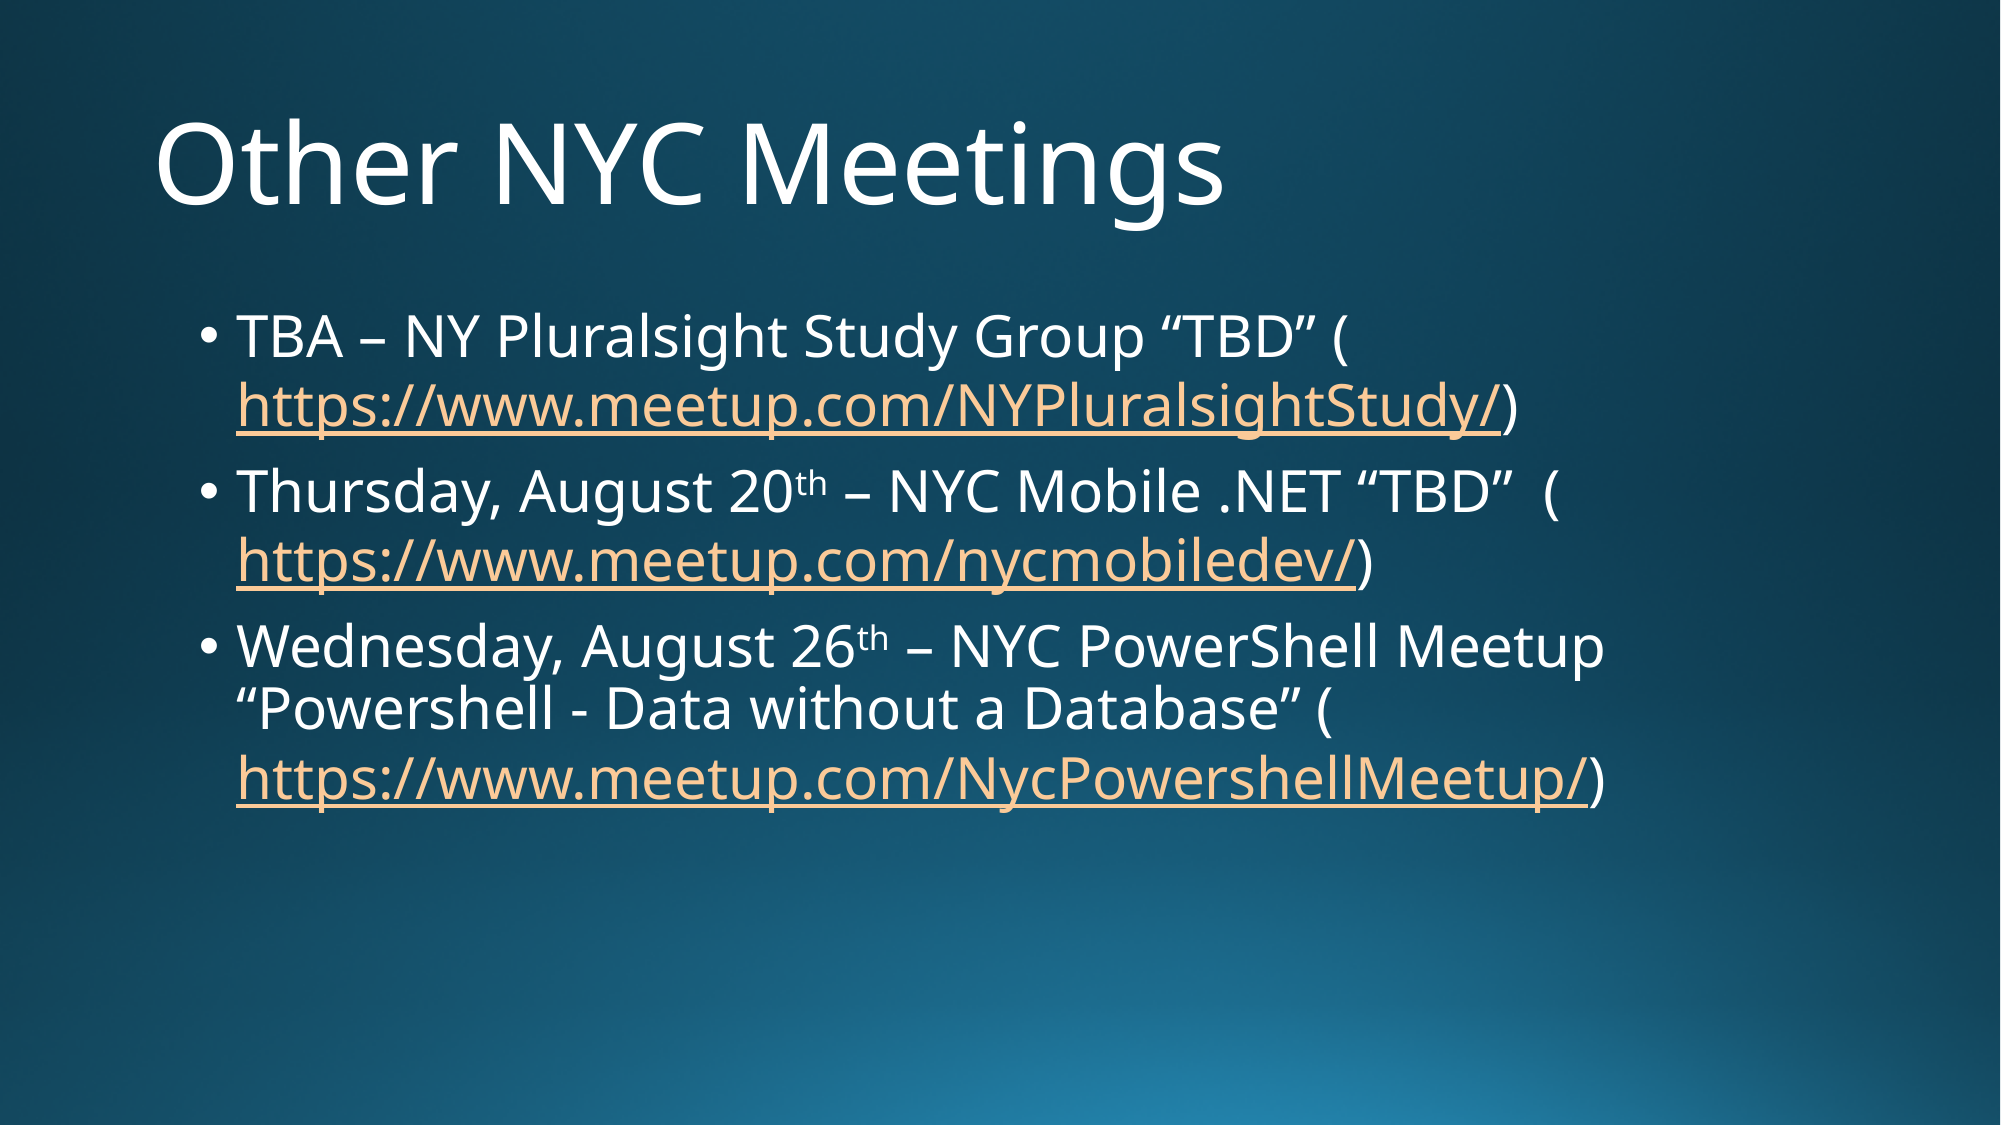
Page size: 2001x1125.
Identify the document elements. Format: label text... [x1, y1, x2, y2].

list TBA – NY Pluralsight Study Group “TBD” (https://www.meetup.com/NYPluralsightStudy/) Thursday, August 20th – NYC Mobile .NET “TBD” (https://www.meetup.com/nycmobiledev/) Wednesday, August 26th – NYC PowerShell Meetup “Powershell - Data without a Database” (https://www.meetup.com/NycPowershellMeetup/) [183, 299, 1863, 1014]
title Other NYC Meetings [137, 59, 1863, 278]
picture [0, 0, 2001, 1125]
